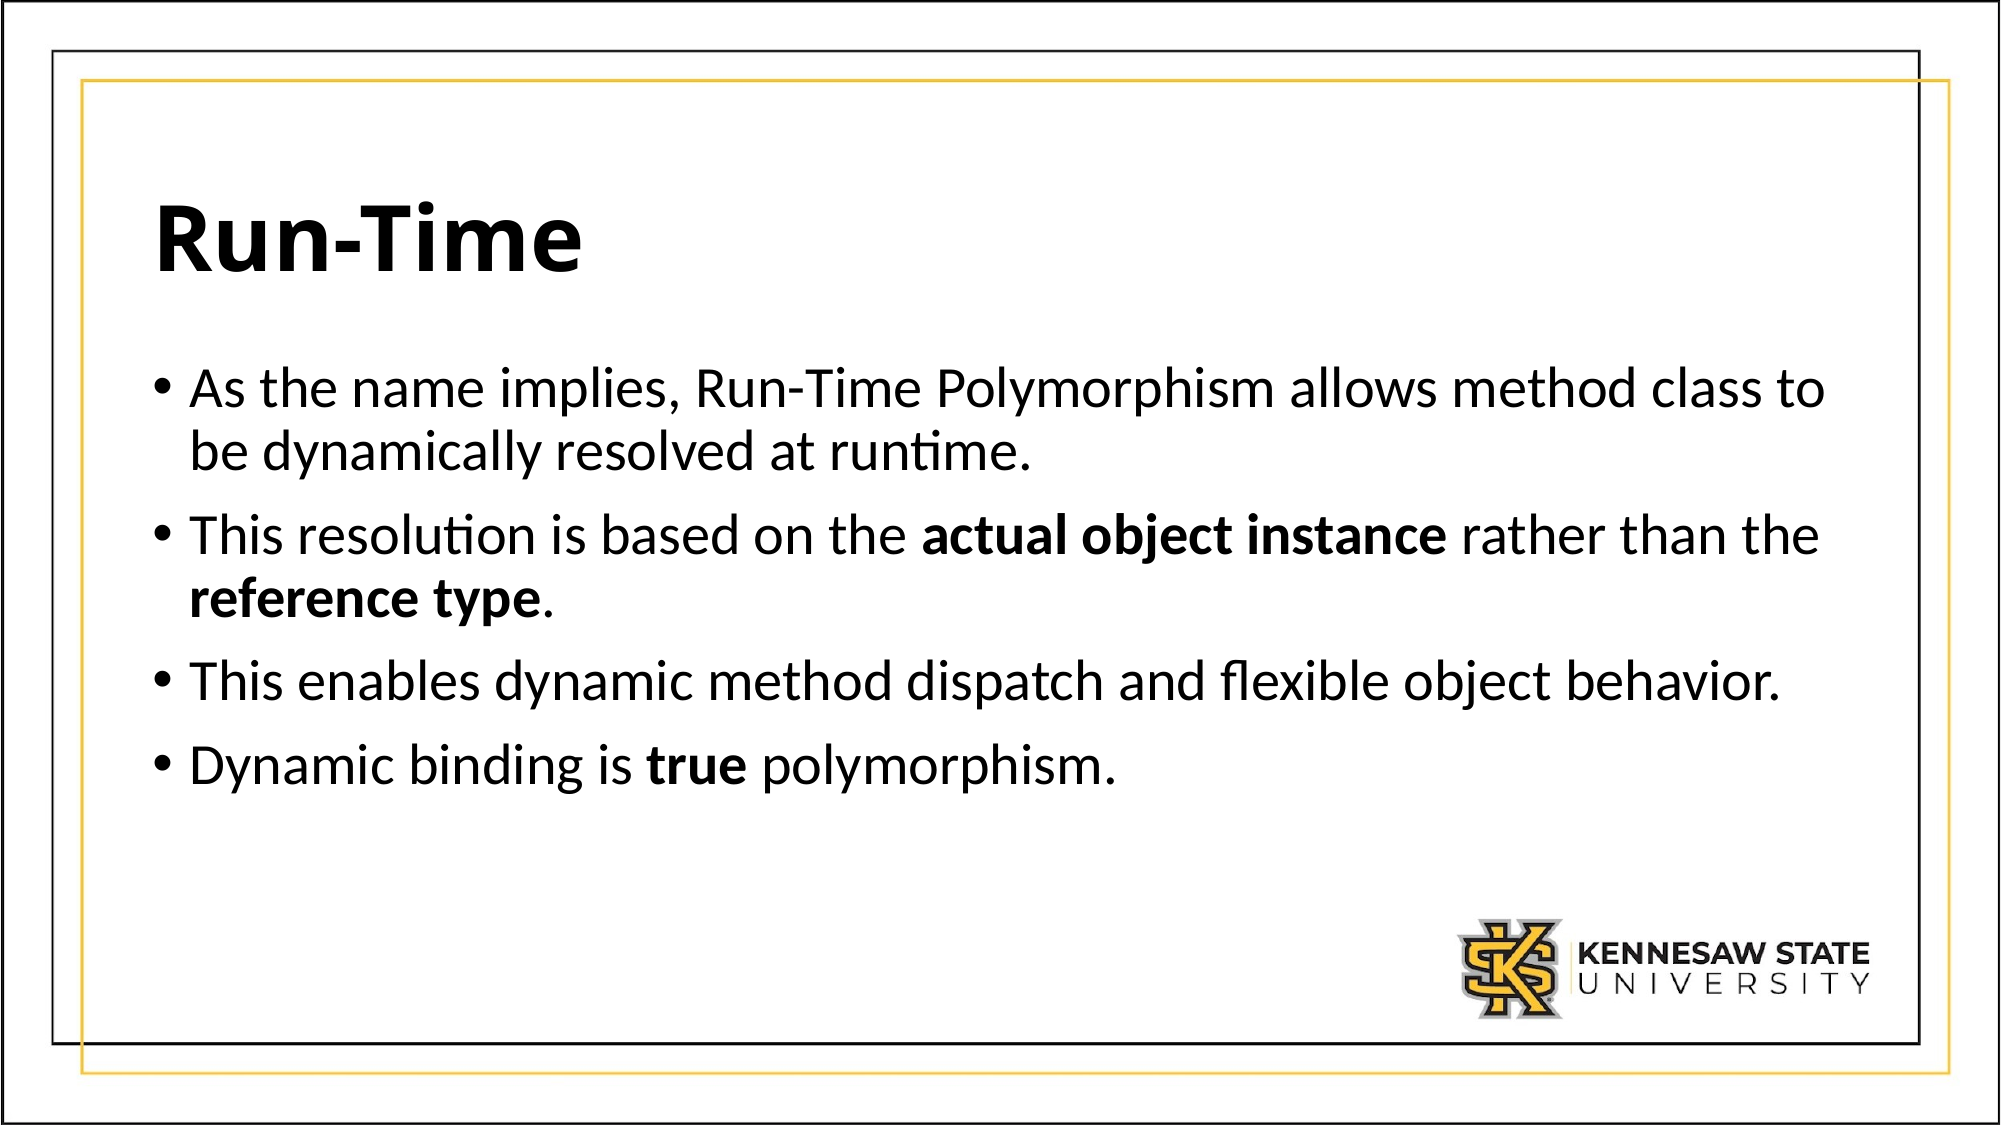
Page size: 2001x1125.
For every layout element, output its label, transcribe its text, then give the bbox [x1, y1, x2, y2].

picture [0, 0, 2001, 1125]
list As the name implies, Run-Time Polymorphism allows method class to be dynamically resolved at runtime. This resolution is based on the actual object instance rather than the reference type. This enables dynamic method dispatch and flexible object behavior. Dynamic binding is true polymorphism. [137, 350, 1863, 896]
title Run-Time [137, 132, 1863, 350]
